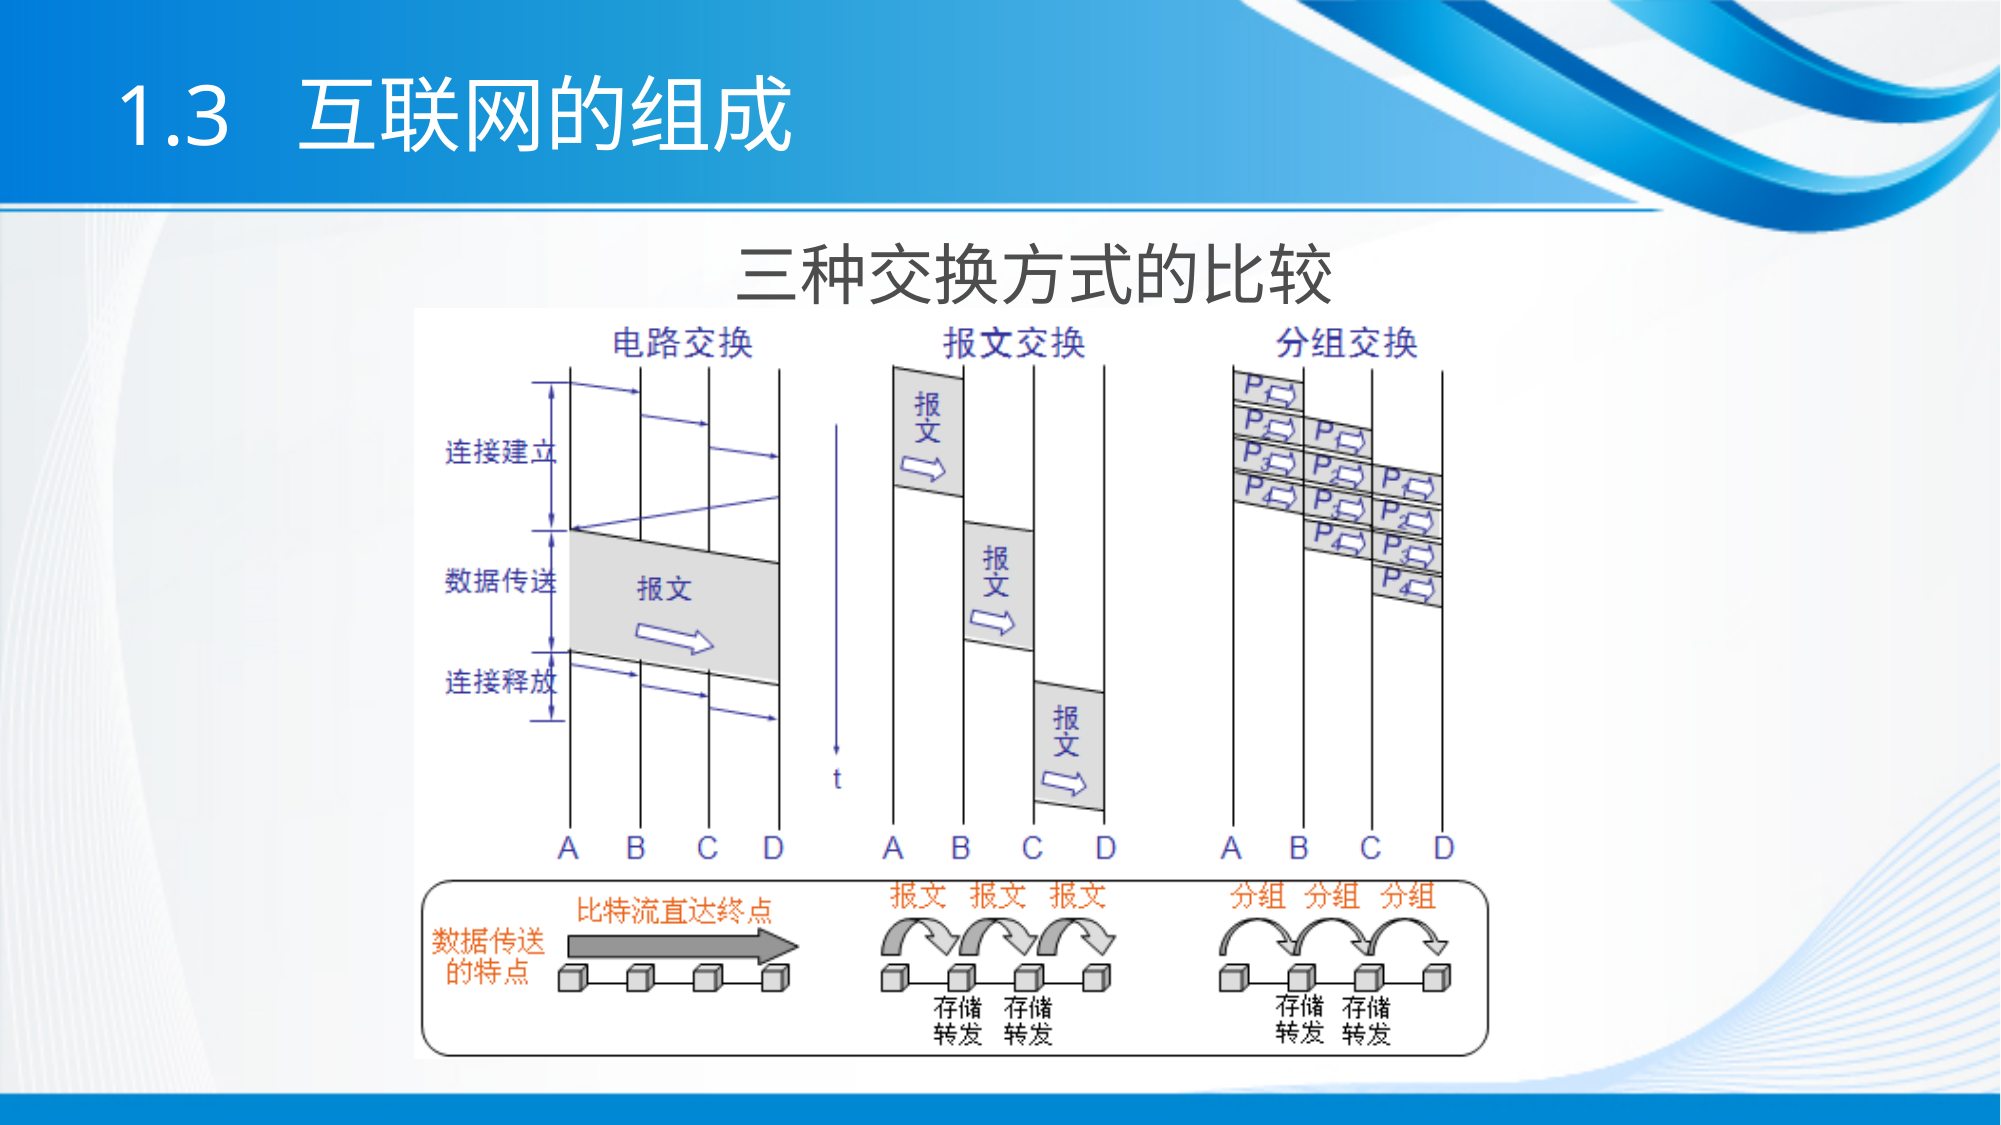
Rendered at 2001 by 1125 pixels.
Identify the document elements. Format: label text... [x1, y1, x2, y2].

picture [0, 0, 2001, 1125]
text_box 1.3 互联网的组成 [99, 45, 1900, 180]
list 三种交换方式的比较 [660, 185, 1367, 279]
